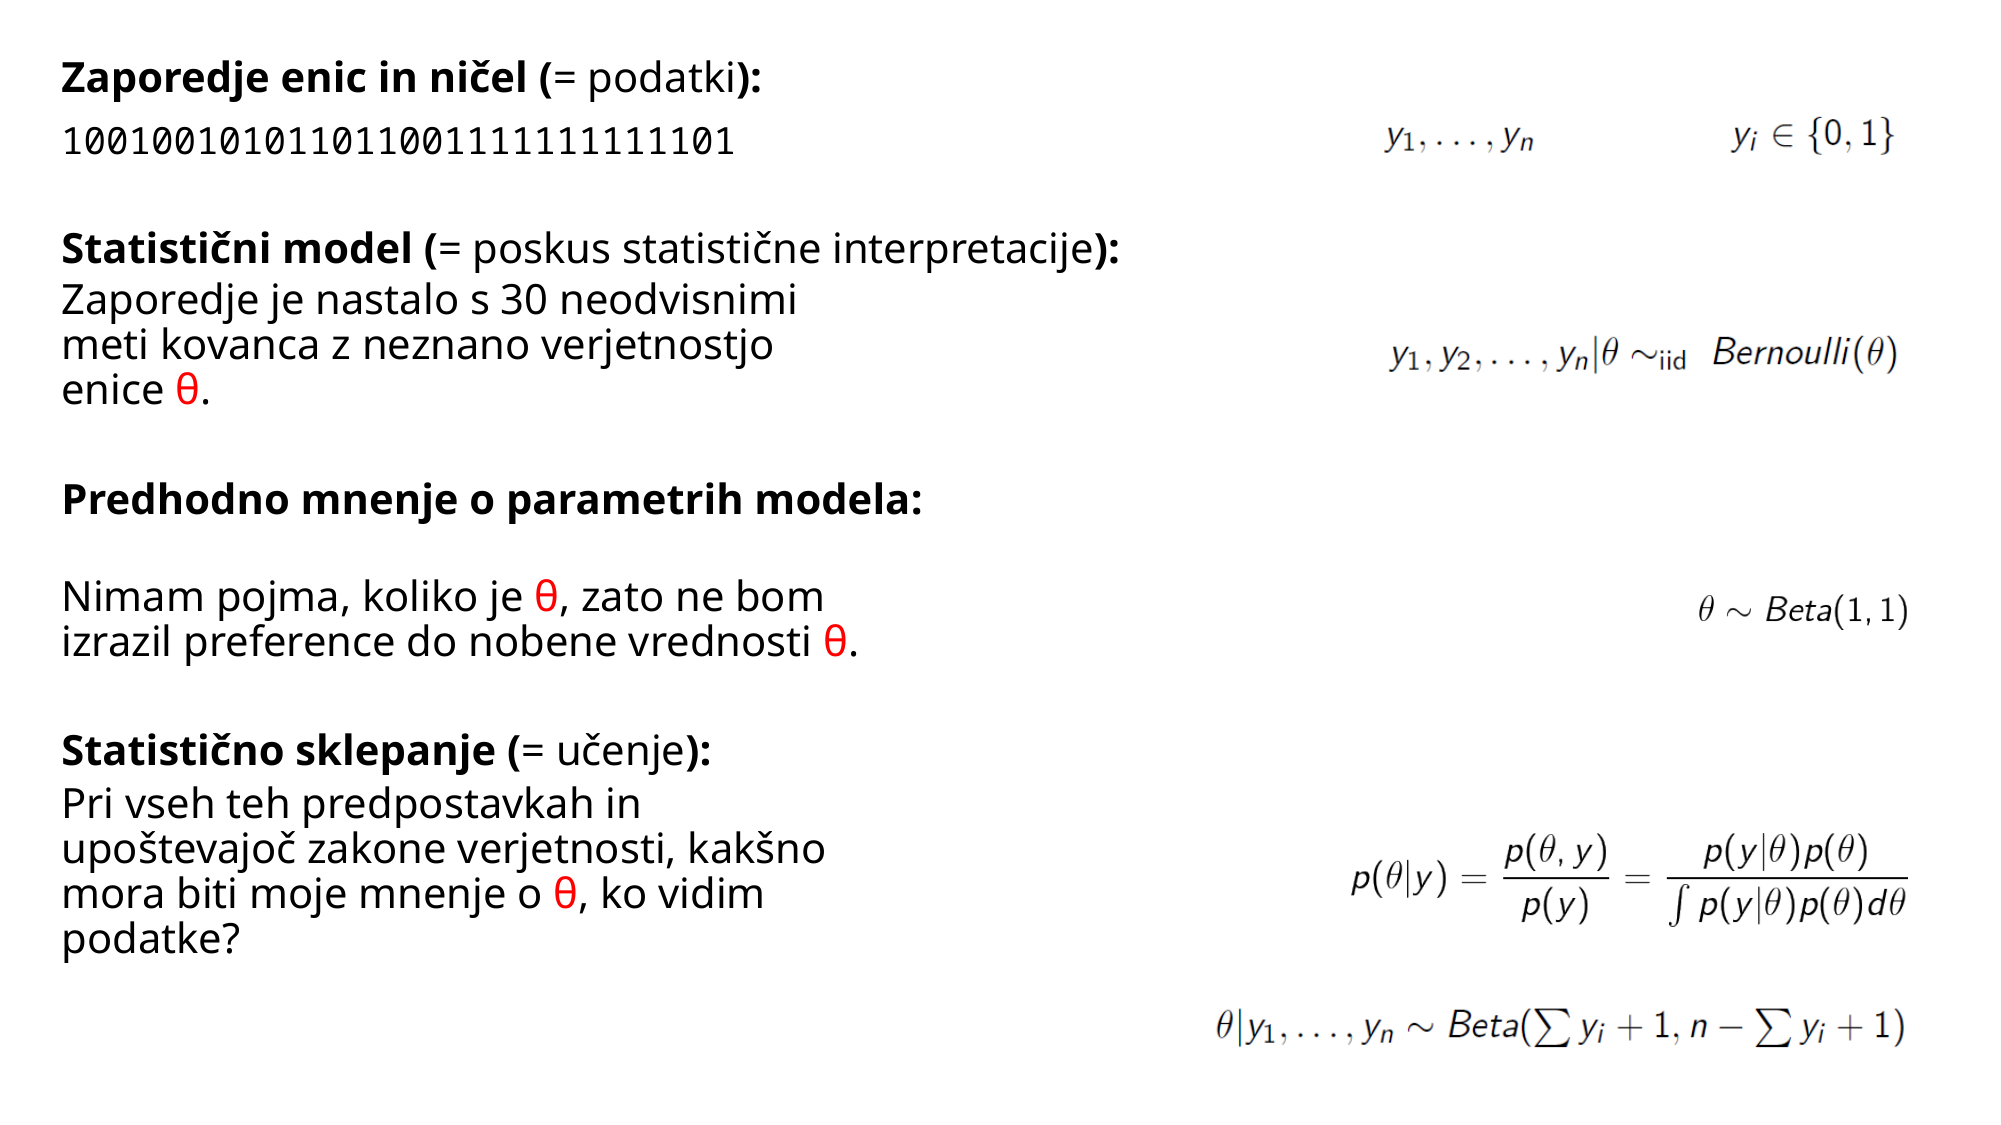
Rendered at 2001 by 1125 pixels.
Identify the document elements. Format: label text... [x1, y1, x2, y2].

text_box 100100101011011001111111111101 [46, 109, 777, 170]
text_box Predhodno mnenje o parametrih modela: [46, 421, 1877, 531]
text_box Zaporedje enic in ničel (= podatki): [46, 0, 915, 110]
picture [1699, 594, 1908, 630]
text_box Statistični model (= poskus statistične interpretacije): [46, 170, 1877, 280]
picture [1357, 326, 1908, 396]
text_box Statistično sklepanje (= učenje): [46, 672, 1877, 783]
text_box Nimam pojma, koliko je θ, zato ne bom izrazil preference do nobene vrednosti θ. [46, 562, 888, 672]
text_box Pri vseh teh predpostavkah in upoštevajoč zakone verjetnosti, kakšno mora biti moje mnenje o θ, ko vidim podatke? [46, 860, 888, 970]
picture [1205, 1001, 1908, 1056]
picture [1351, 833, 1908, 927]
picture [1349, 105, 1908, 168]
text_box Zaporedje je nastalo s 30 neodvisnimi meti kovanca z neznano verjetnostjo enice θ. [46, 311, 860, 421]
